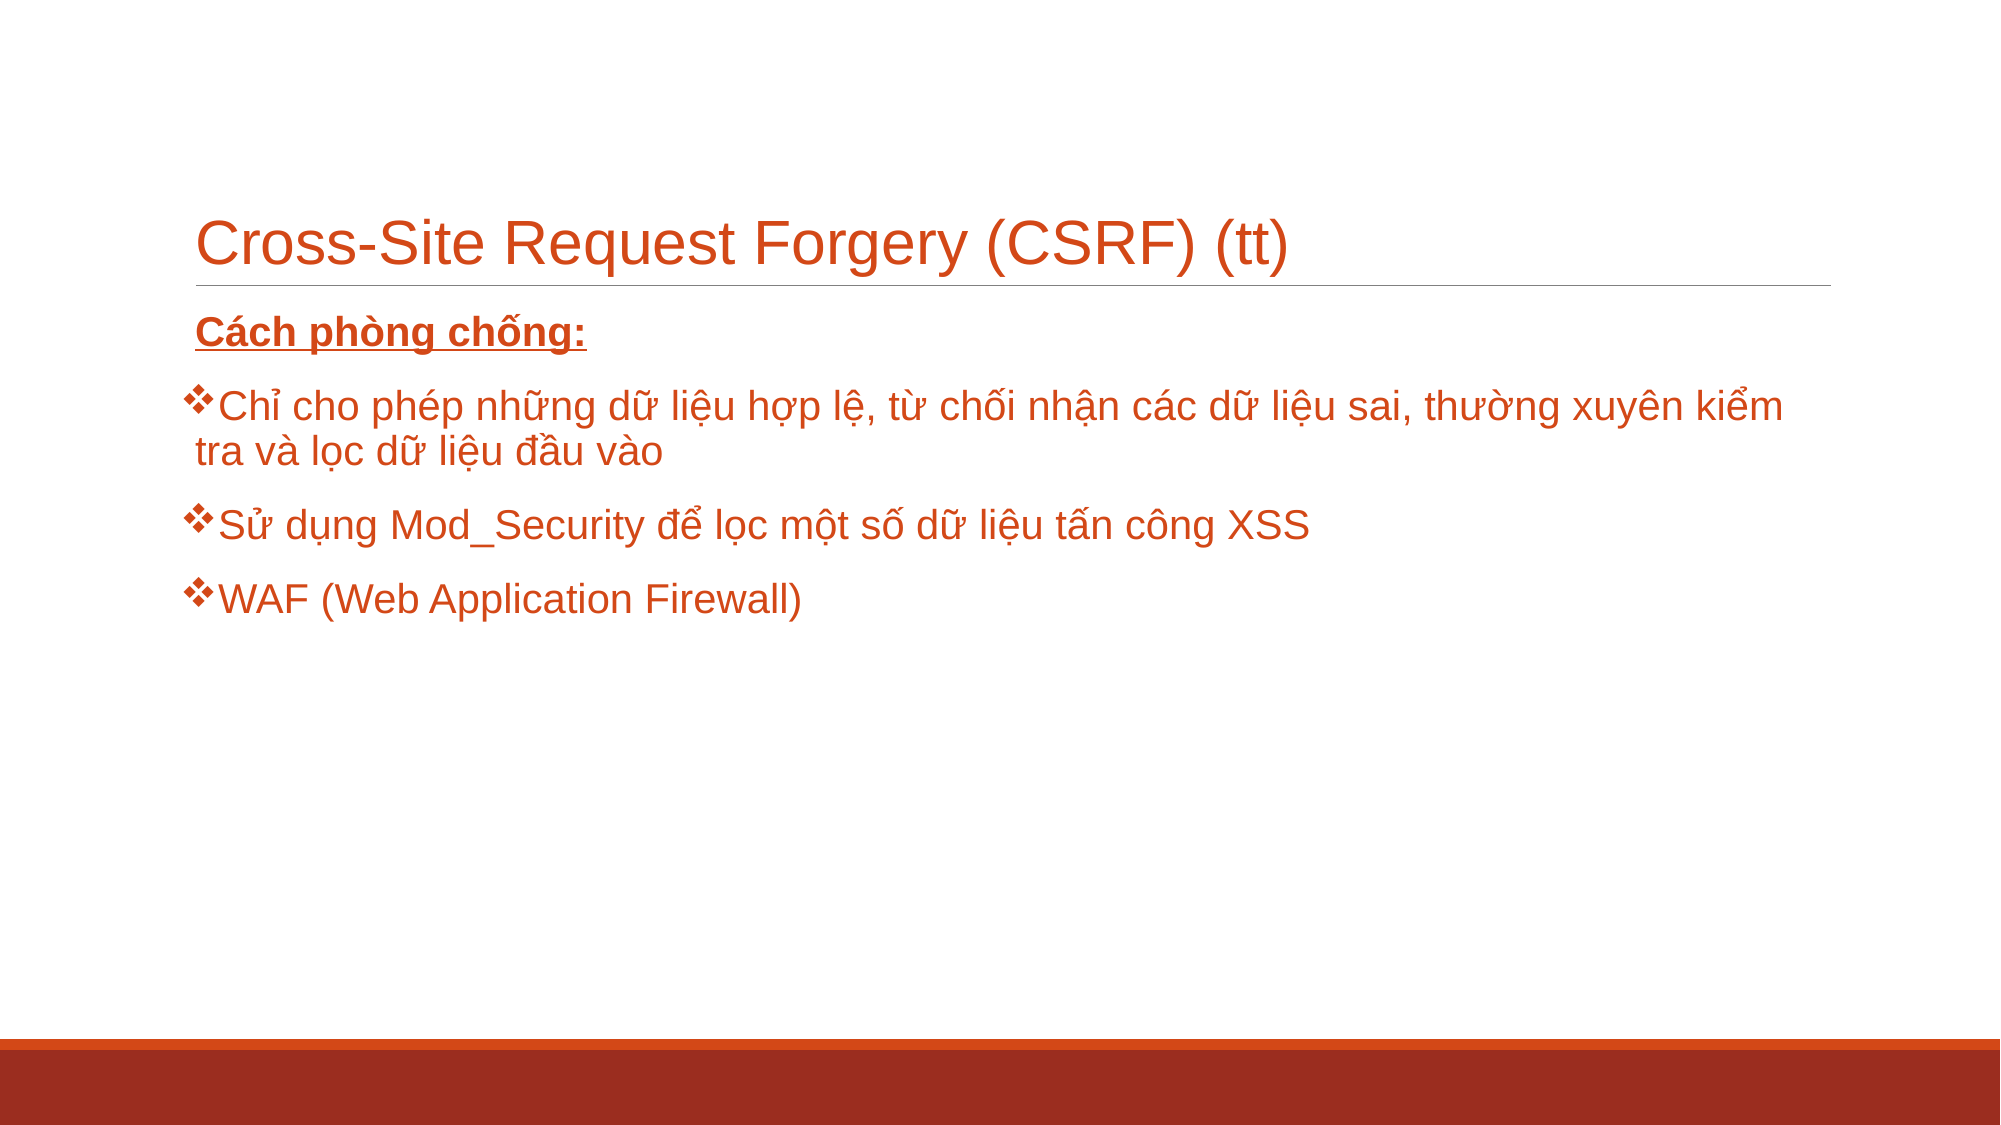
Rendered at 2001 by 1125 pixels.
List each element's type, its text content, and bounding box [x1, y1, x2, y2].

list Cách phòng chống: Chỉ cho phép những dữ liệu hợp lệ, từ chối nhận các dữ liệu sai, thường xuyên kiểm tra và lọc dữ liệu đầu vào Sử dụng Mod_Security để lọc một số dữ liệu tấn công XSS WAF (Web Application Firewall) [180, 302, 1830, 963]
title Cross-Site Request Forgery (CSRF) (tt) [180, 47, 1830, 285]
